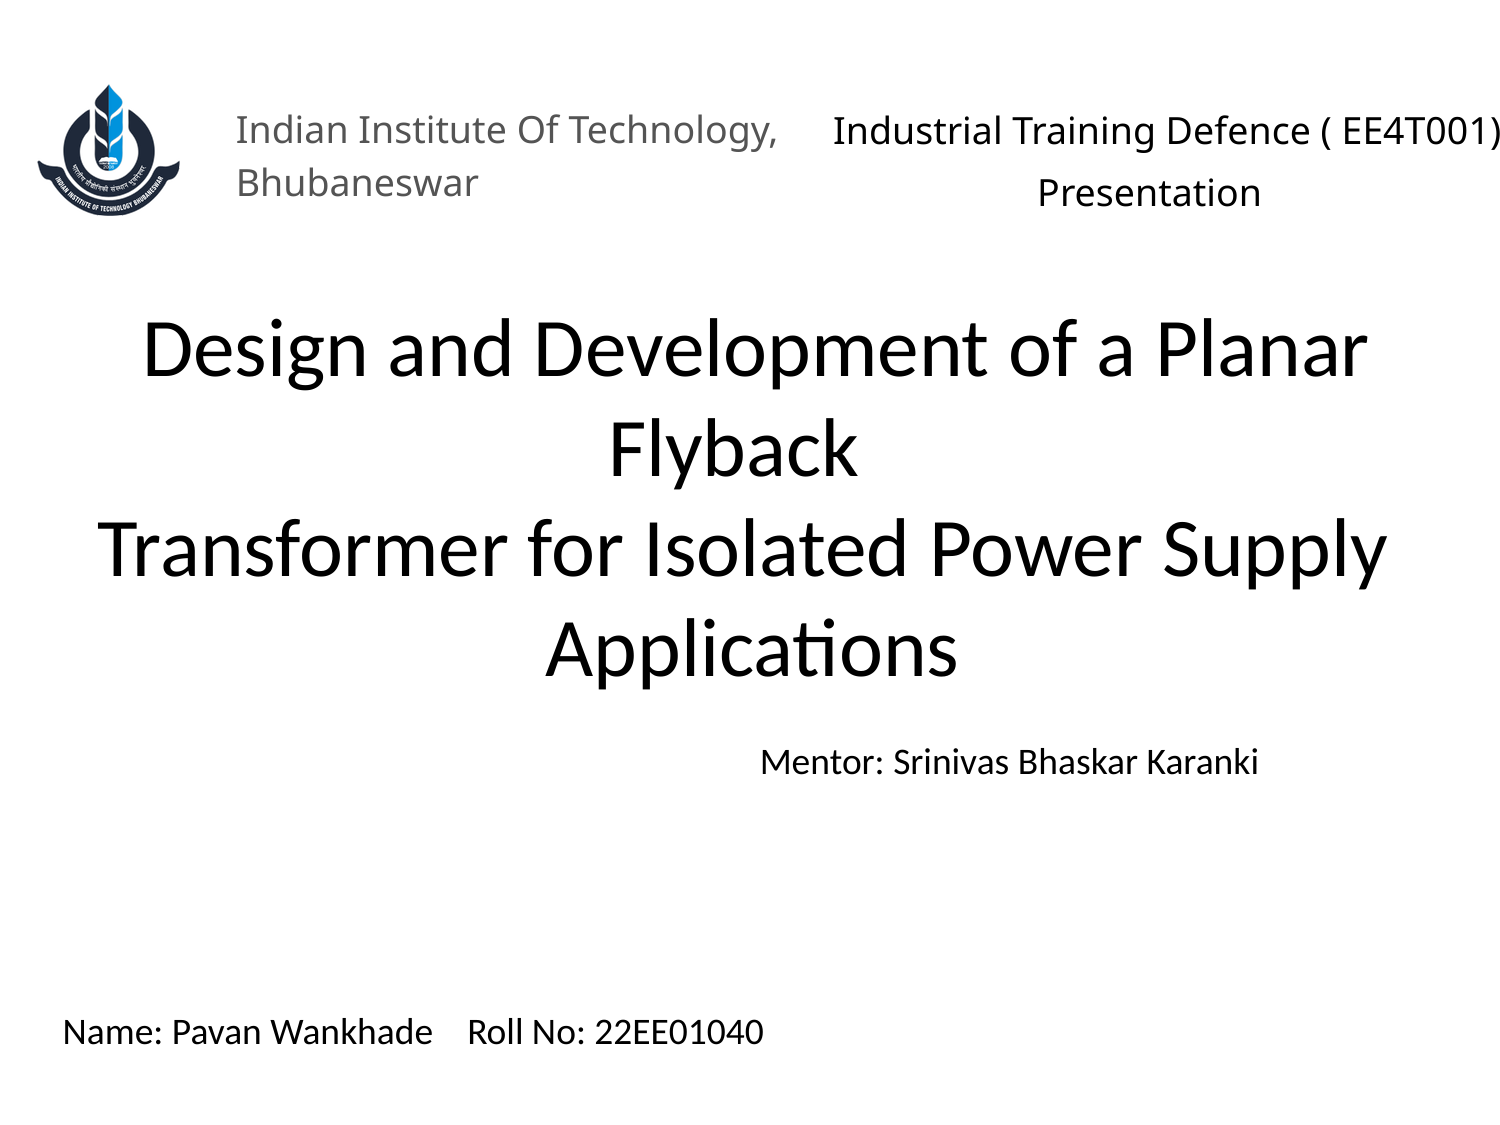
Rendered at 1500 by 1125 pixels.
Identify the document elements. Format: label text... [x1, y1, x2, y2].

text_box Indian Institute Of Technology, Bhubaneswar [221, 91, 818, 212]
text_box [37, 84, 180, 216]
text_box Design and Development of a Planar Flyback Transformer for Isolated Power Supply Applications Mentor: Srinivas Bhaskar Karanki Name: Pavan Wankhade Roll No: 22EE01040 [48, 285, 1439, 1105]
text_box Industrial Training Defence ( EE4T001) Presentation [818, 83, 1500, 222]
